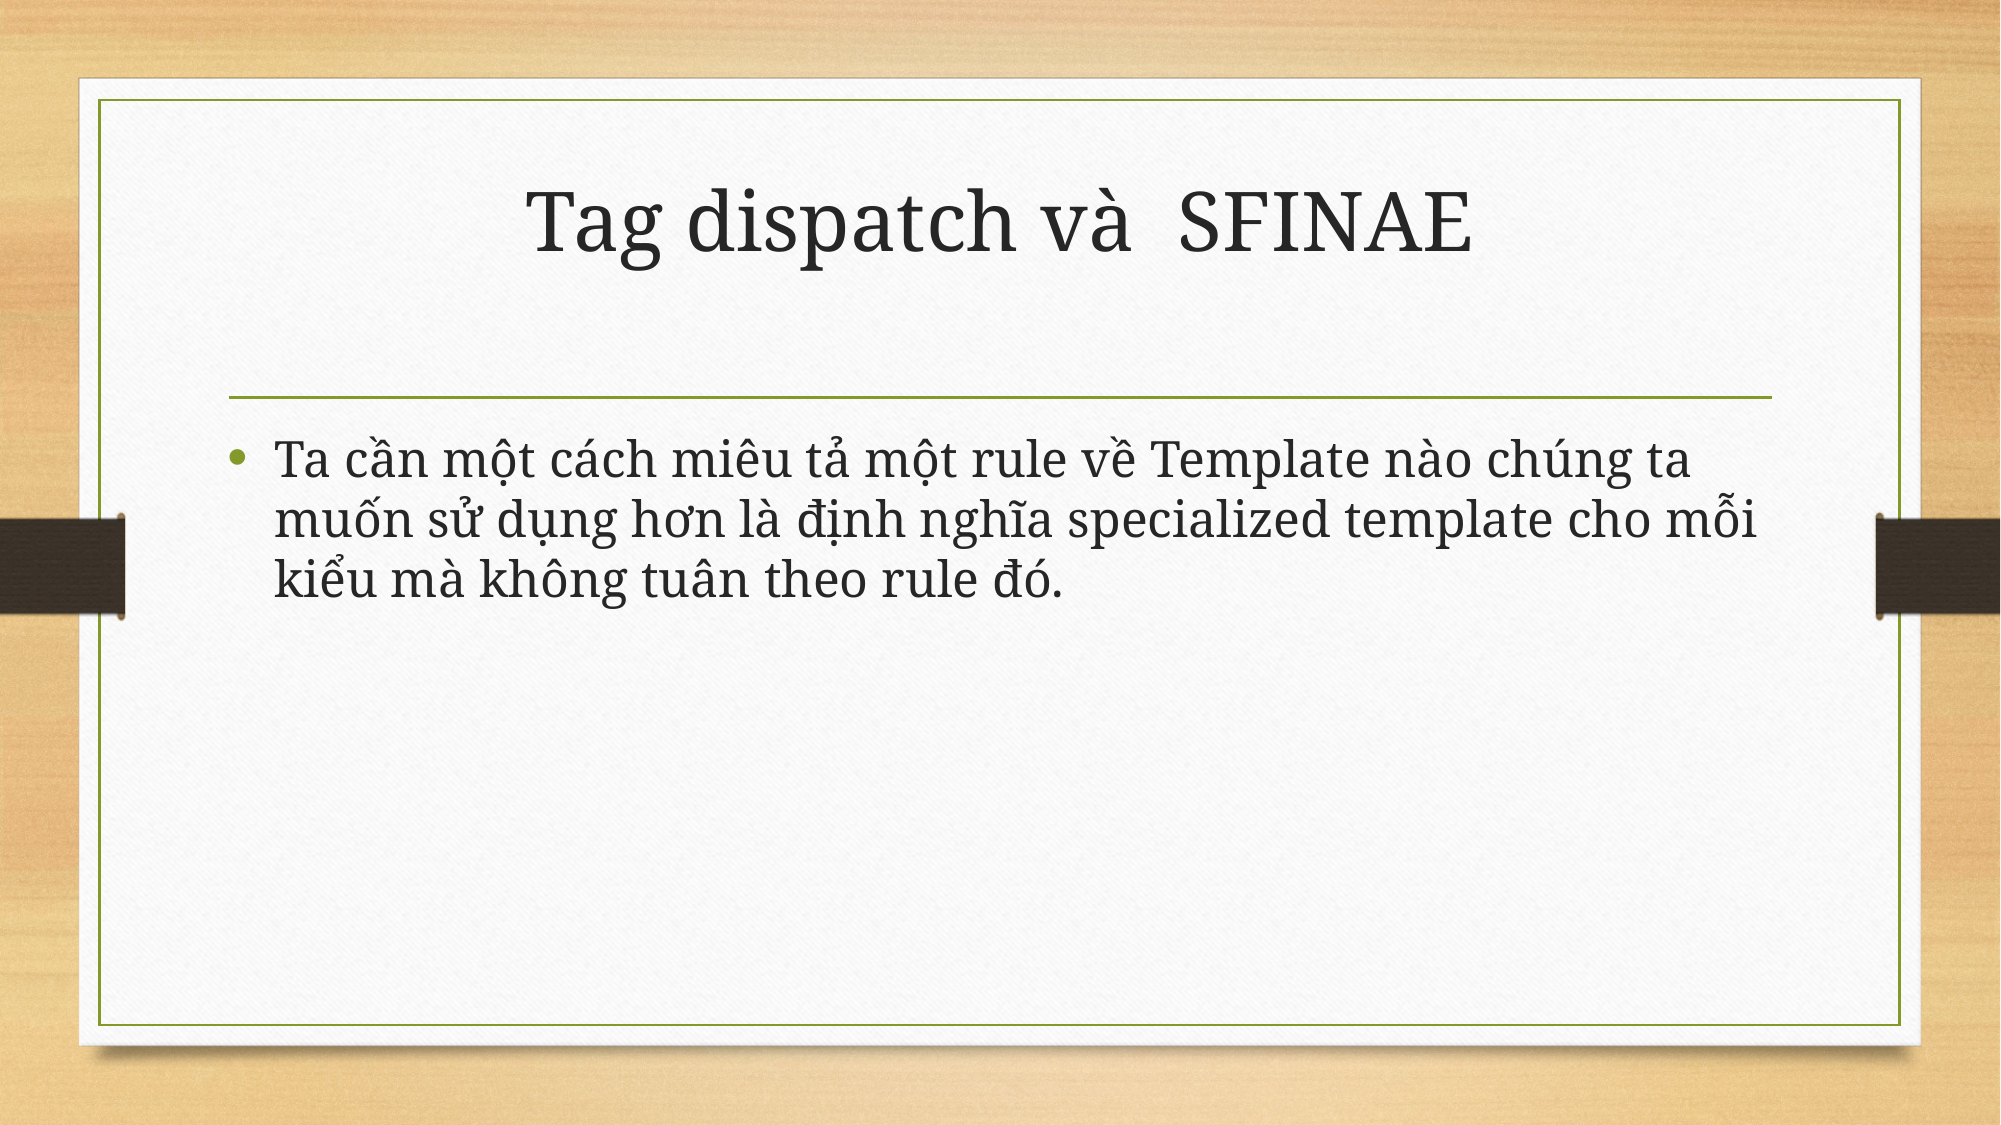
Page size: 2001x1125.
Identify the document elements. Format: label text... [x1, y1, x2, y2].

picture [0, 0, 2001, 1125]
list Ta cần một cách miêu tả một rule về Template nào chúng ta muốn sử dụng hơn là định nghĩa specialized template cho mỗi kiểu mà không tuân theo rule đó. [212, 419, 1788, 964]
title Tag dispatch và SFINAE [212, 161, 1788, 375]
